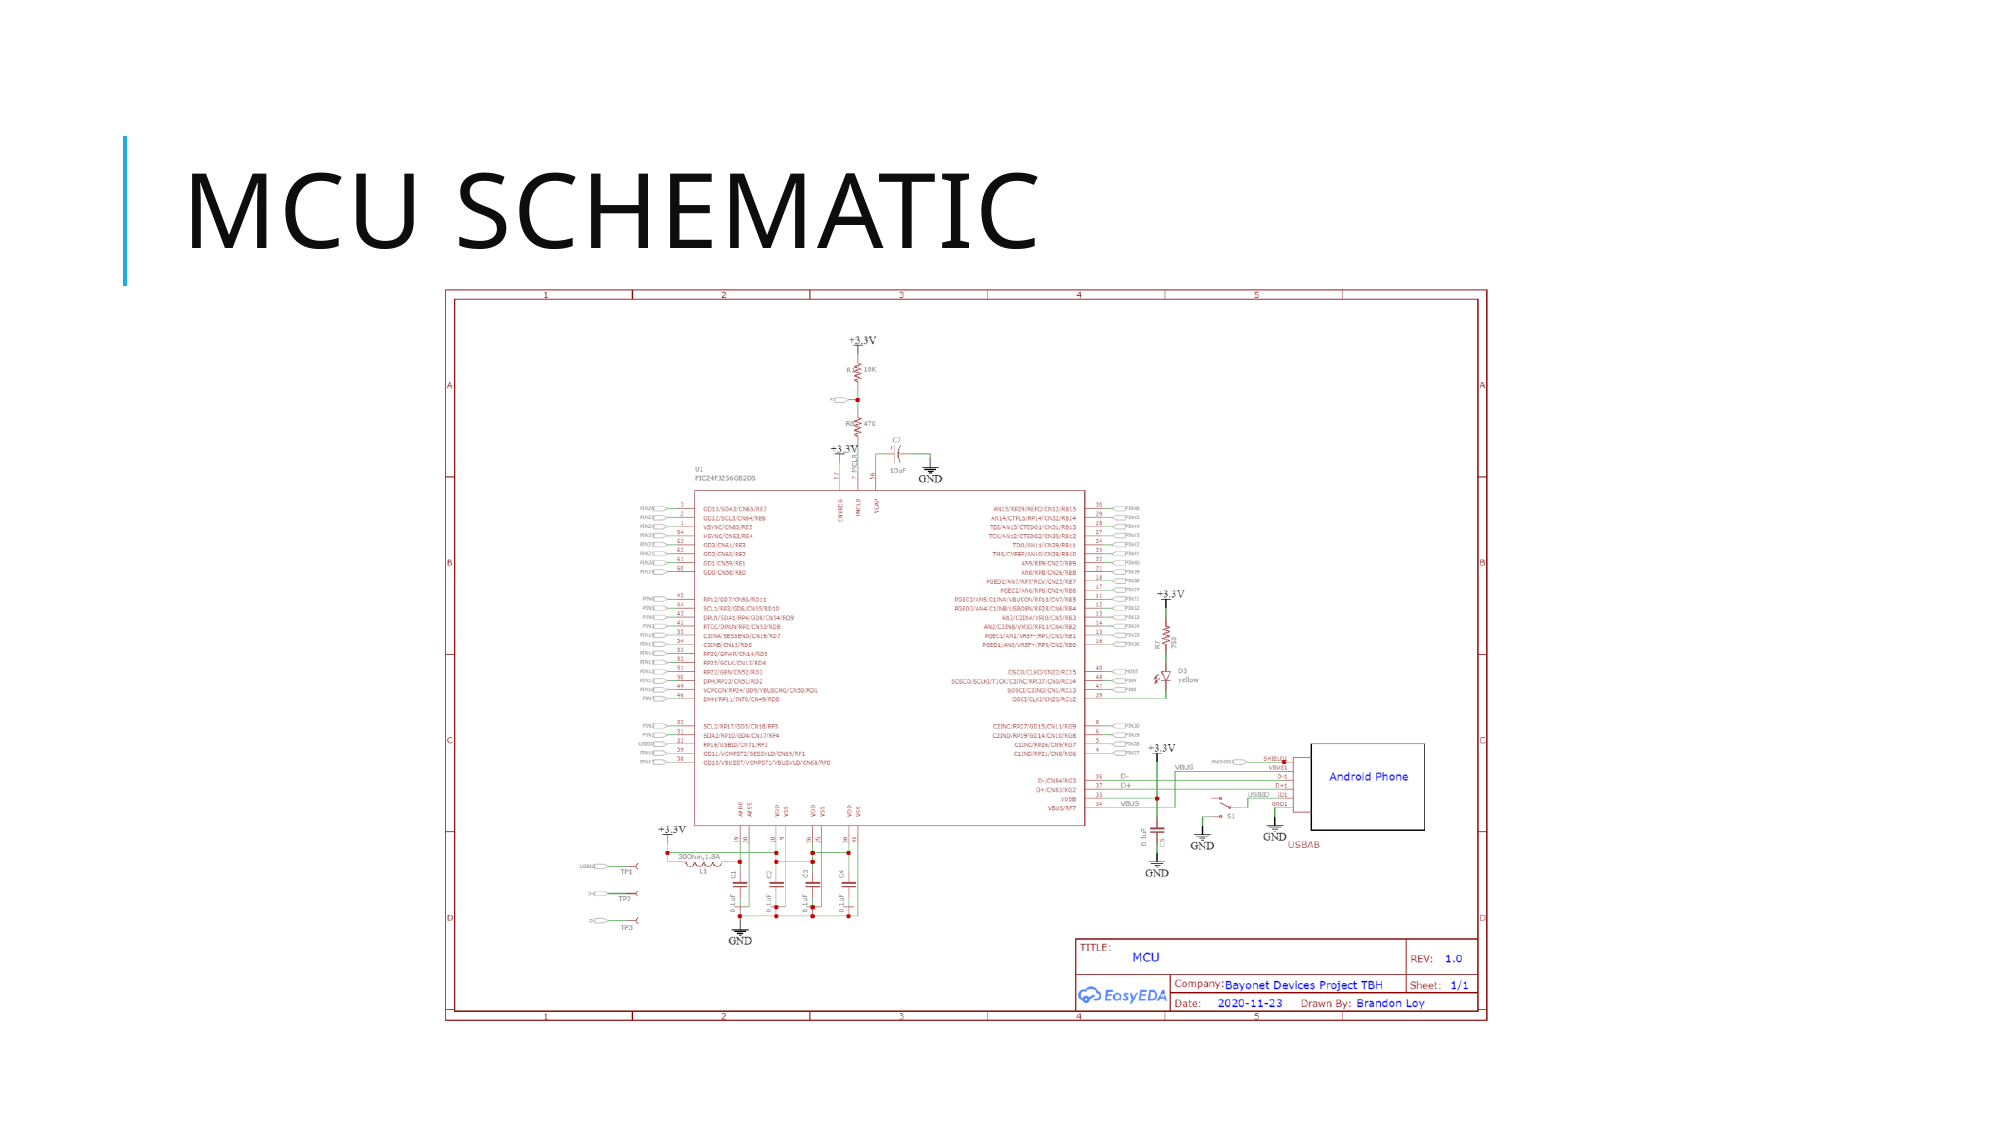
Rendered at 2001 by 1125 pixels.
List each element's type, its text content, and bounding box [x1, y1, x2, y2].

picture [435, 280, 1495, 1030]
title MCU Schematic [168, 96, 1763, 342]
